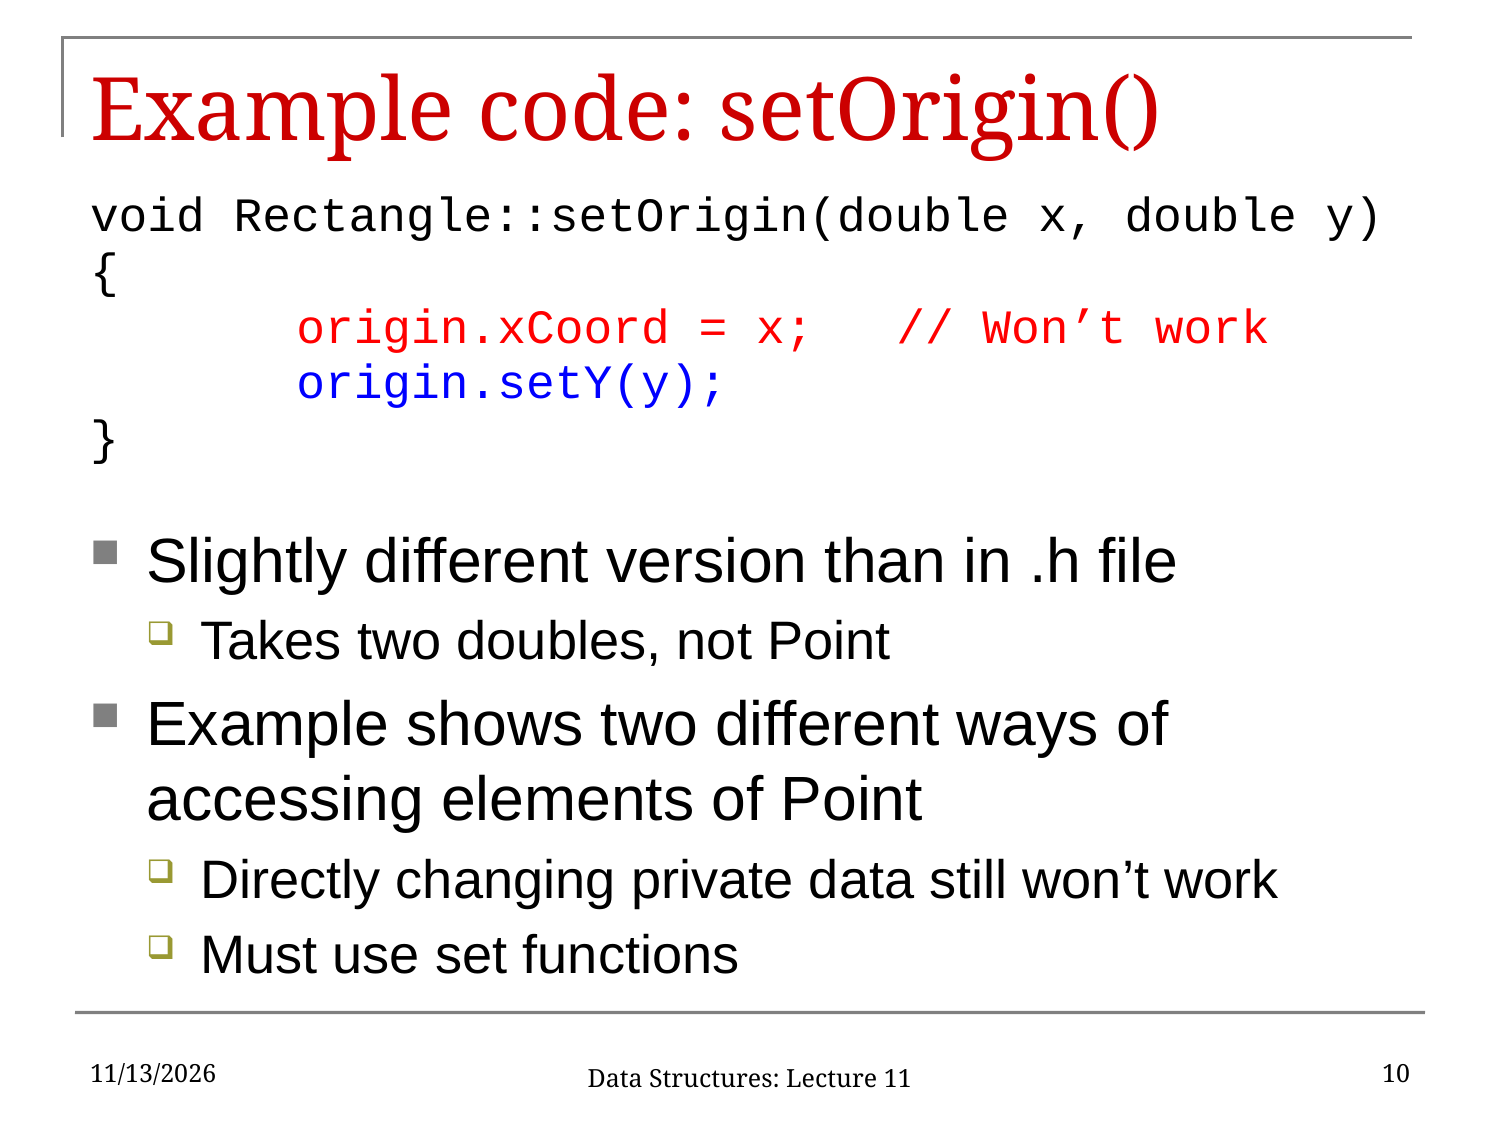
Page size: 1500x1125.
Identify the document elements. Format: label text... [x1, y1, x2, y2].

list void Rectangle::setOrigin(double x, double y) { origin.xCoord = x; // Won’t work origin.setY(y); } [75, 187, 1425, 500]
footer Data Structures: Lecture 11 [512, 1024, 988, 1101]
slide_number 10 [1074, 1023, 1426, 1100]
list Slightly different version than in .h file Takes two doubles, not Point Example shows two different ways of accessing elements of Point Directly changing private data still won’t work Must use set functions [75, 512, 1425, 1006]
title Example code: setOrigin() [75, 45, 1425, 163]
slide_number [74, 1023, 426, 1100]
